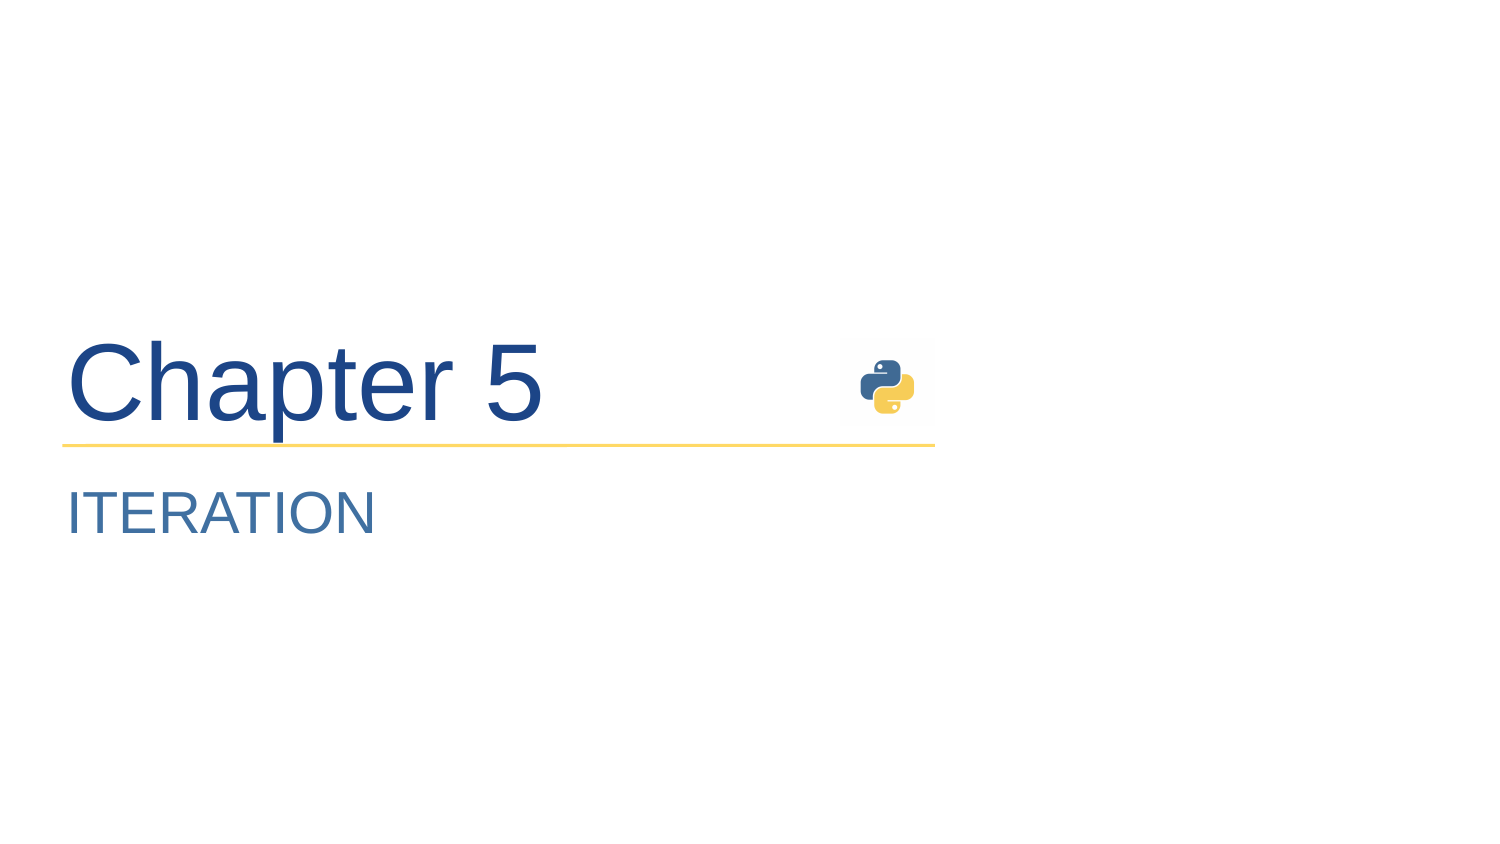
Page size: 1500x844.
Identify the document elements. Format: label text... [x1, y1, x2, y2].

picture [839, 338, 936, 427]
subtitle ITERATION [51, 464, 1449, 595]
title Chapter 5 [51, 122, 1449, 459]
